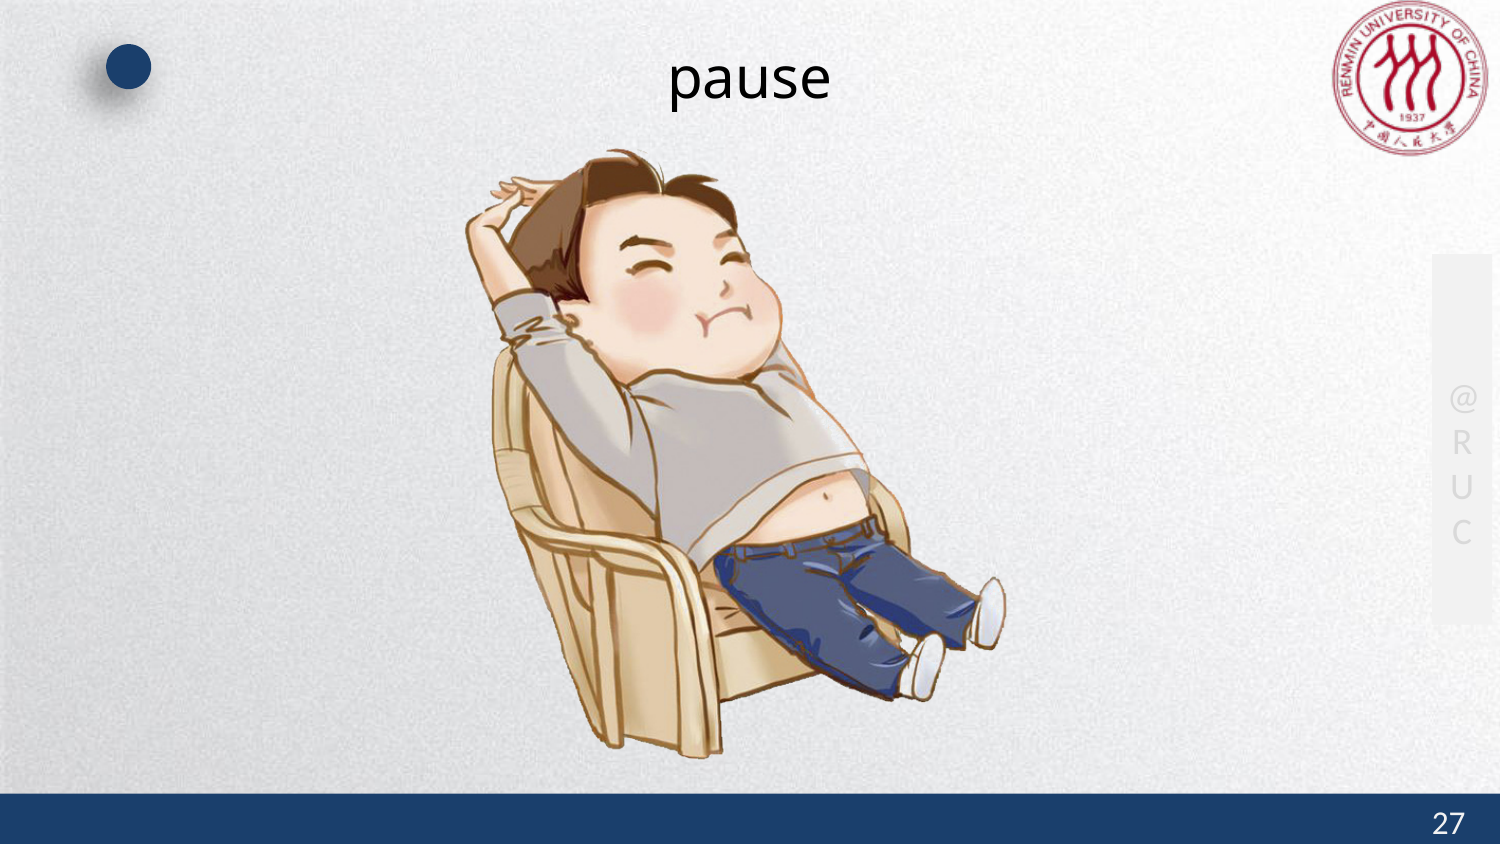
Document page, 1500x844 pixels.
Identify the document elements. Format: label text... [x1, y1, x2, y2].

title pause [75, 33, 1425, 116]
picture [0, 0, 1500, 793]
